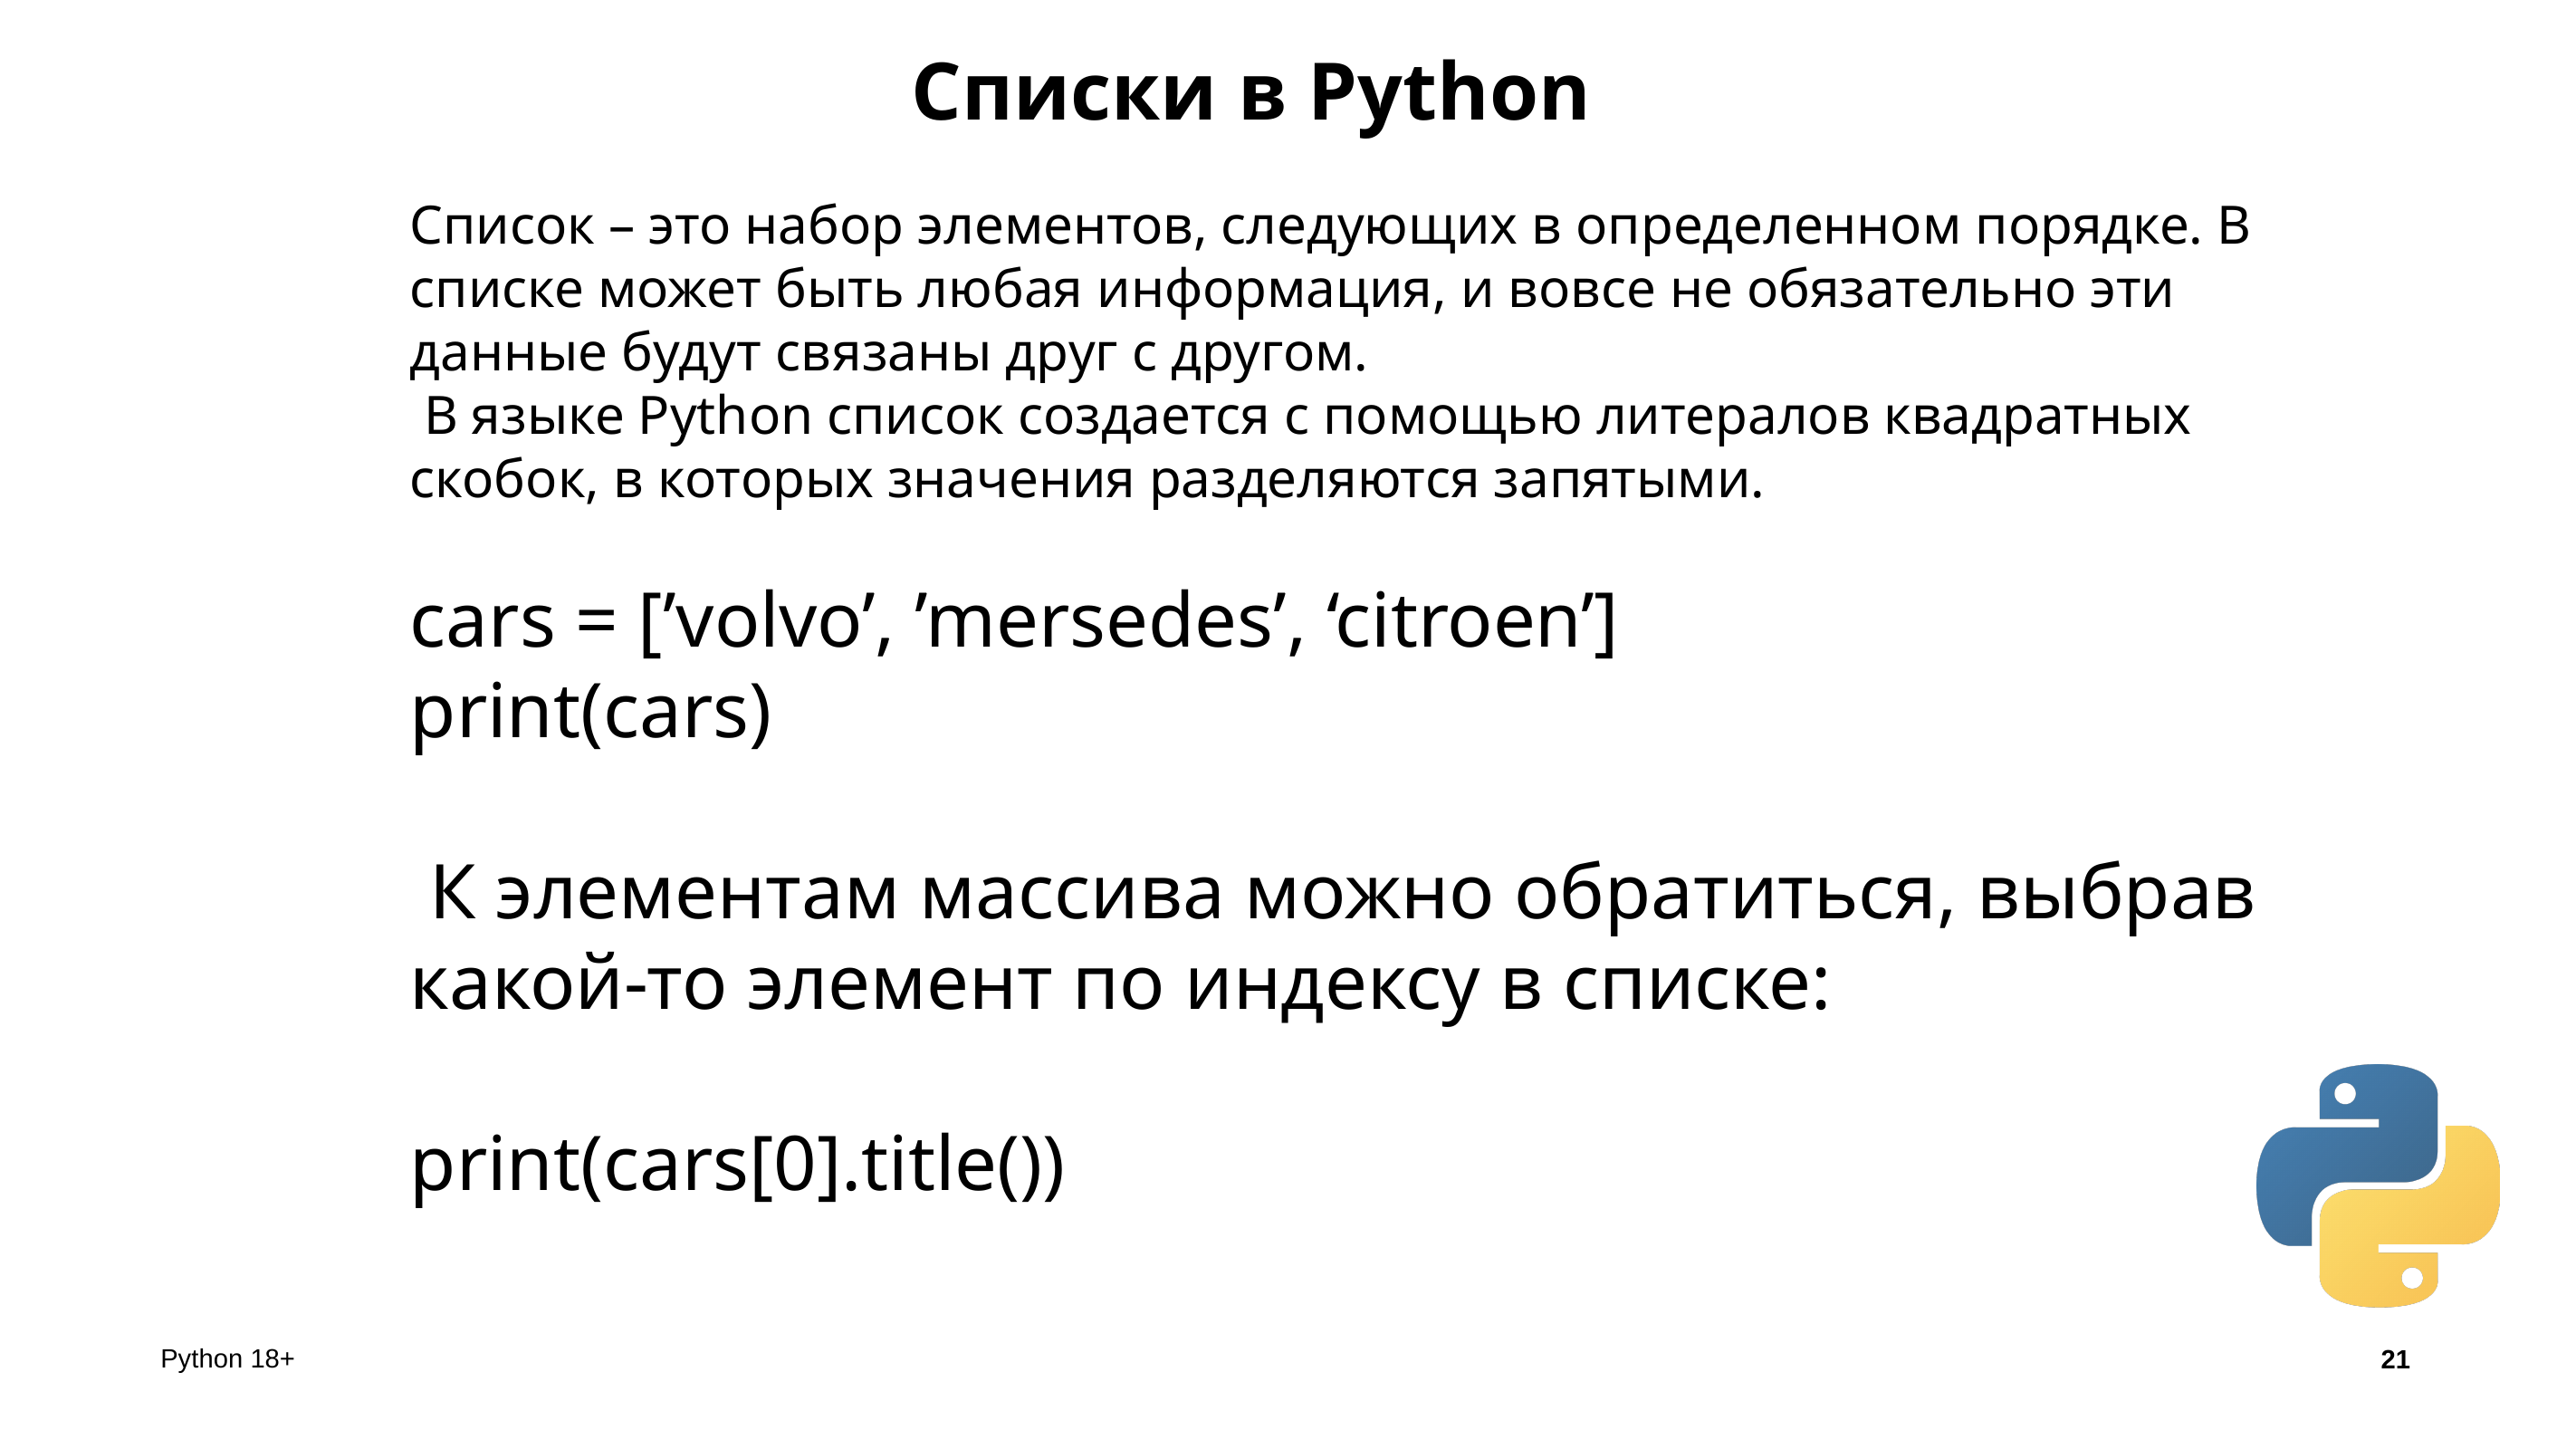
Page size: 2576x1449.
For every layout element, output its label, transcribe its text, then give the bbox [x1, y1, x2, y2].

text_box Списки в Python [123, 35, 2379, 202]
picture [2256, 1064, 2500, 1308]
text_box Список – это набор элементов, следующих в определенном порядке. В списке может быть любая информация, и вовсе не обязательно эти данные будут связаны друг с другом. В языке Python список создается с помощью литералов квадратных скобок, в которых значения разделяются запятыми. cars = [’volvo’, ’mersedes’, ‘citroen’] print(cars) К элементам массива можно обратиться, выбрав какой-то элемент по индексу в списке: print(cars[0].title()) [409, 175, 2280, 1222]
text_box <number> [2279, 1332, 2416, 1383]
text_box Python 18+ [160, 1334, 2029, 1383]
